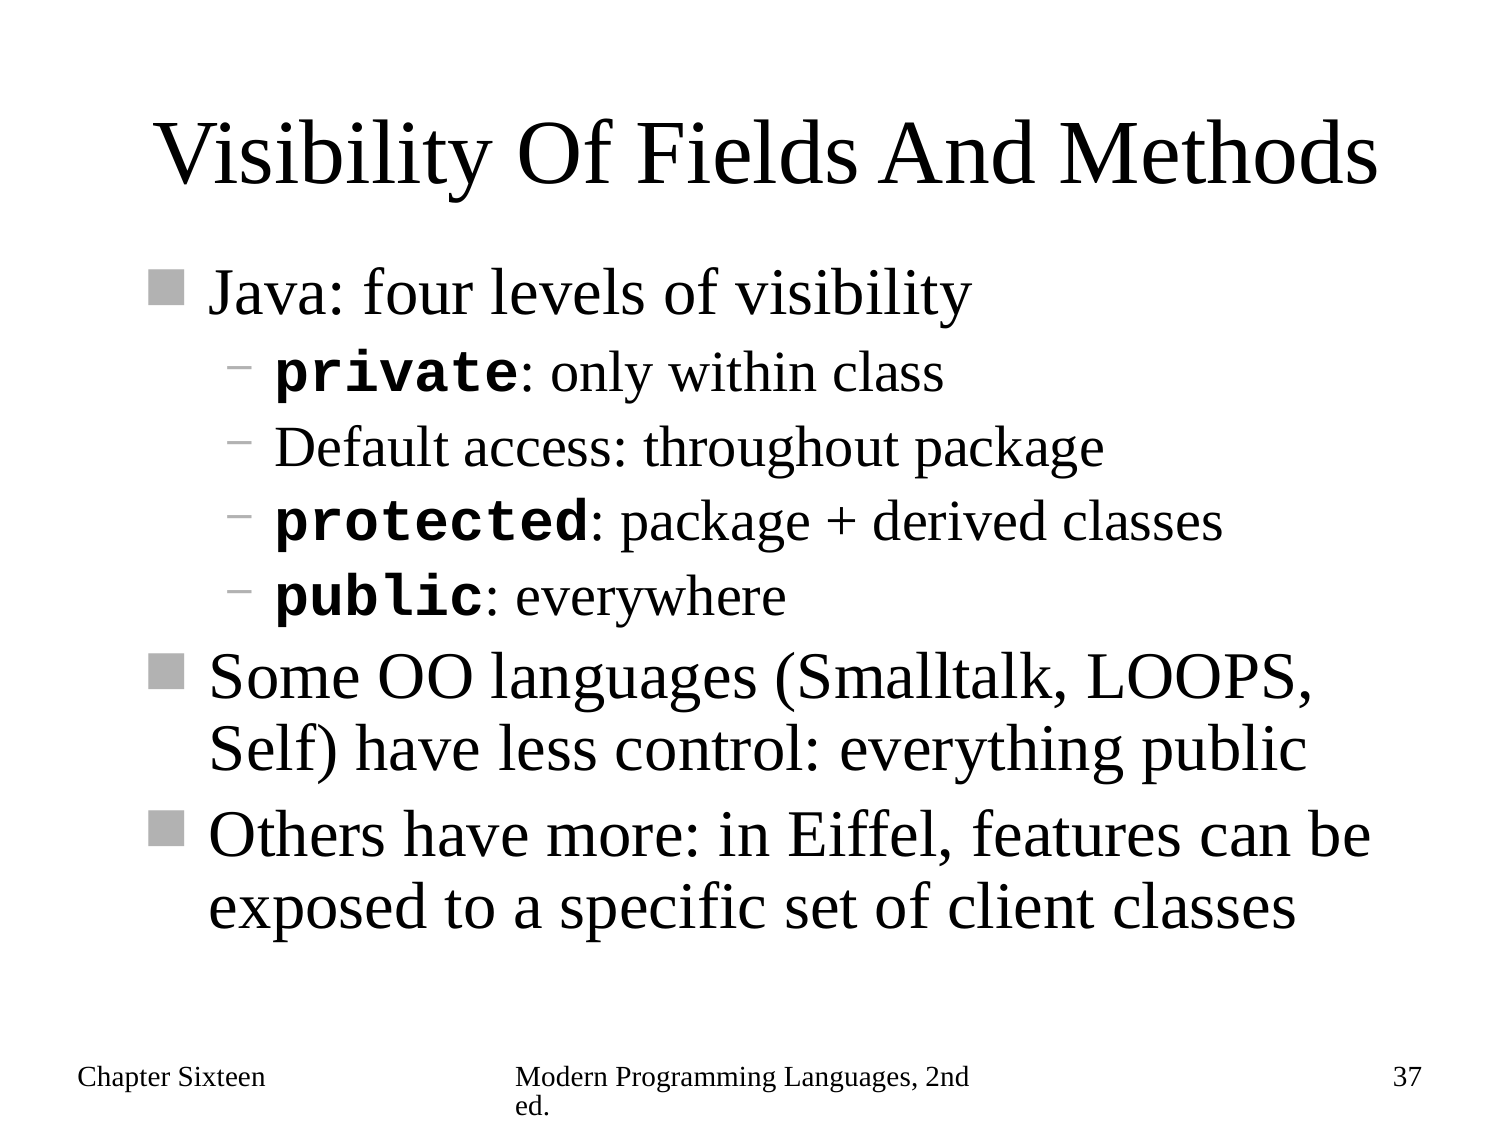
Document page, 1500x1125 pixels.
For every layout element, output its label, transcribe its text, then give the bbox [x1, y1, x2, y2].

slide_number Chapter Sixteen [62, 1036, 401, 1113]
list Java: four levels of visibility private: only within class Default access: throughout package protected: package + derived classes public: everywhere Some OO languages (Smalltalk, LOOPS, Self) have less control: everything public Others have more: in Eiffel, features can be exposed to a specific set of client classes [137, 249, 1413, 976]
title Visibility Of Fields And Methods [137, 56, 1413, 238]
slide_number 37 [1124, 1036, 1438, 1113]
footer Modern Programming Languages, 2nd ed. [499, 1036, 1001, 1113]
